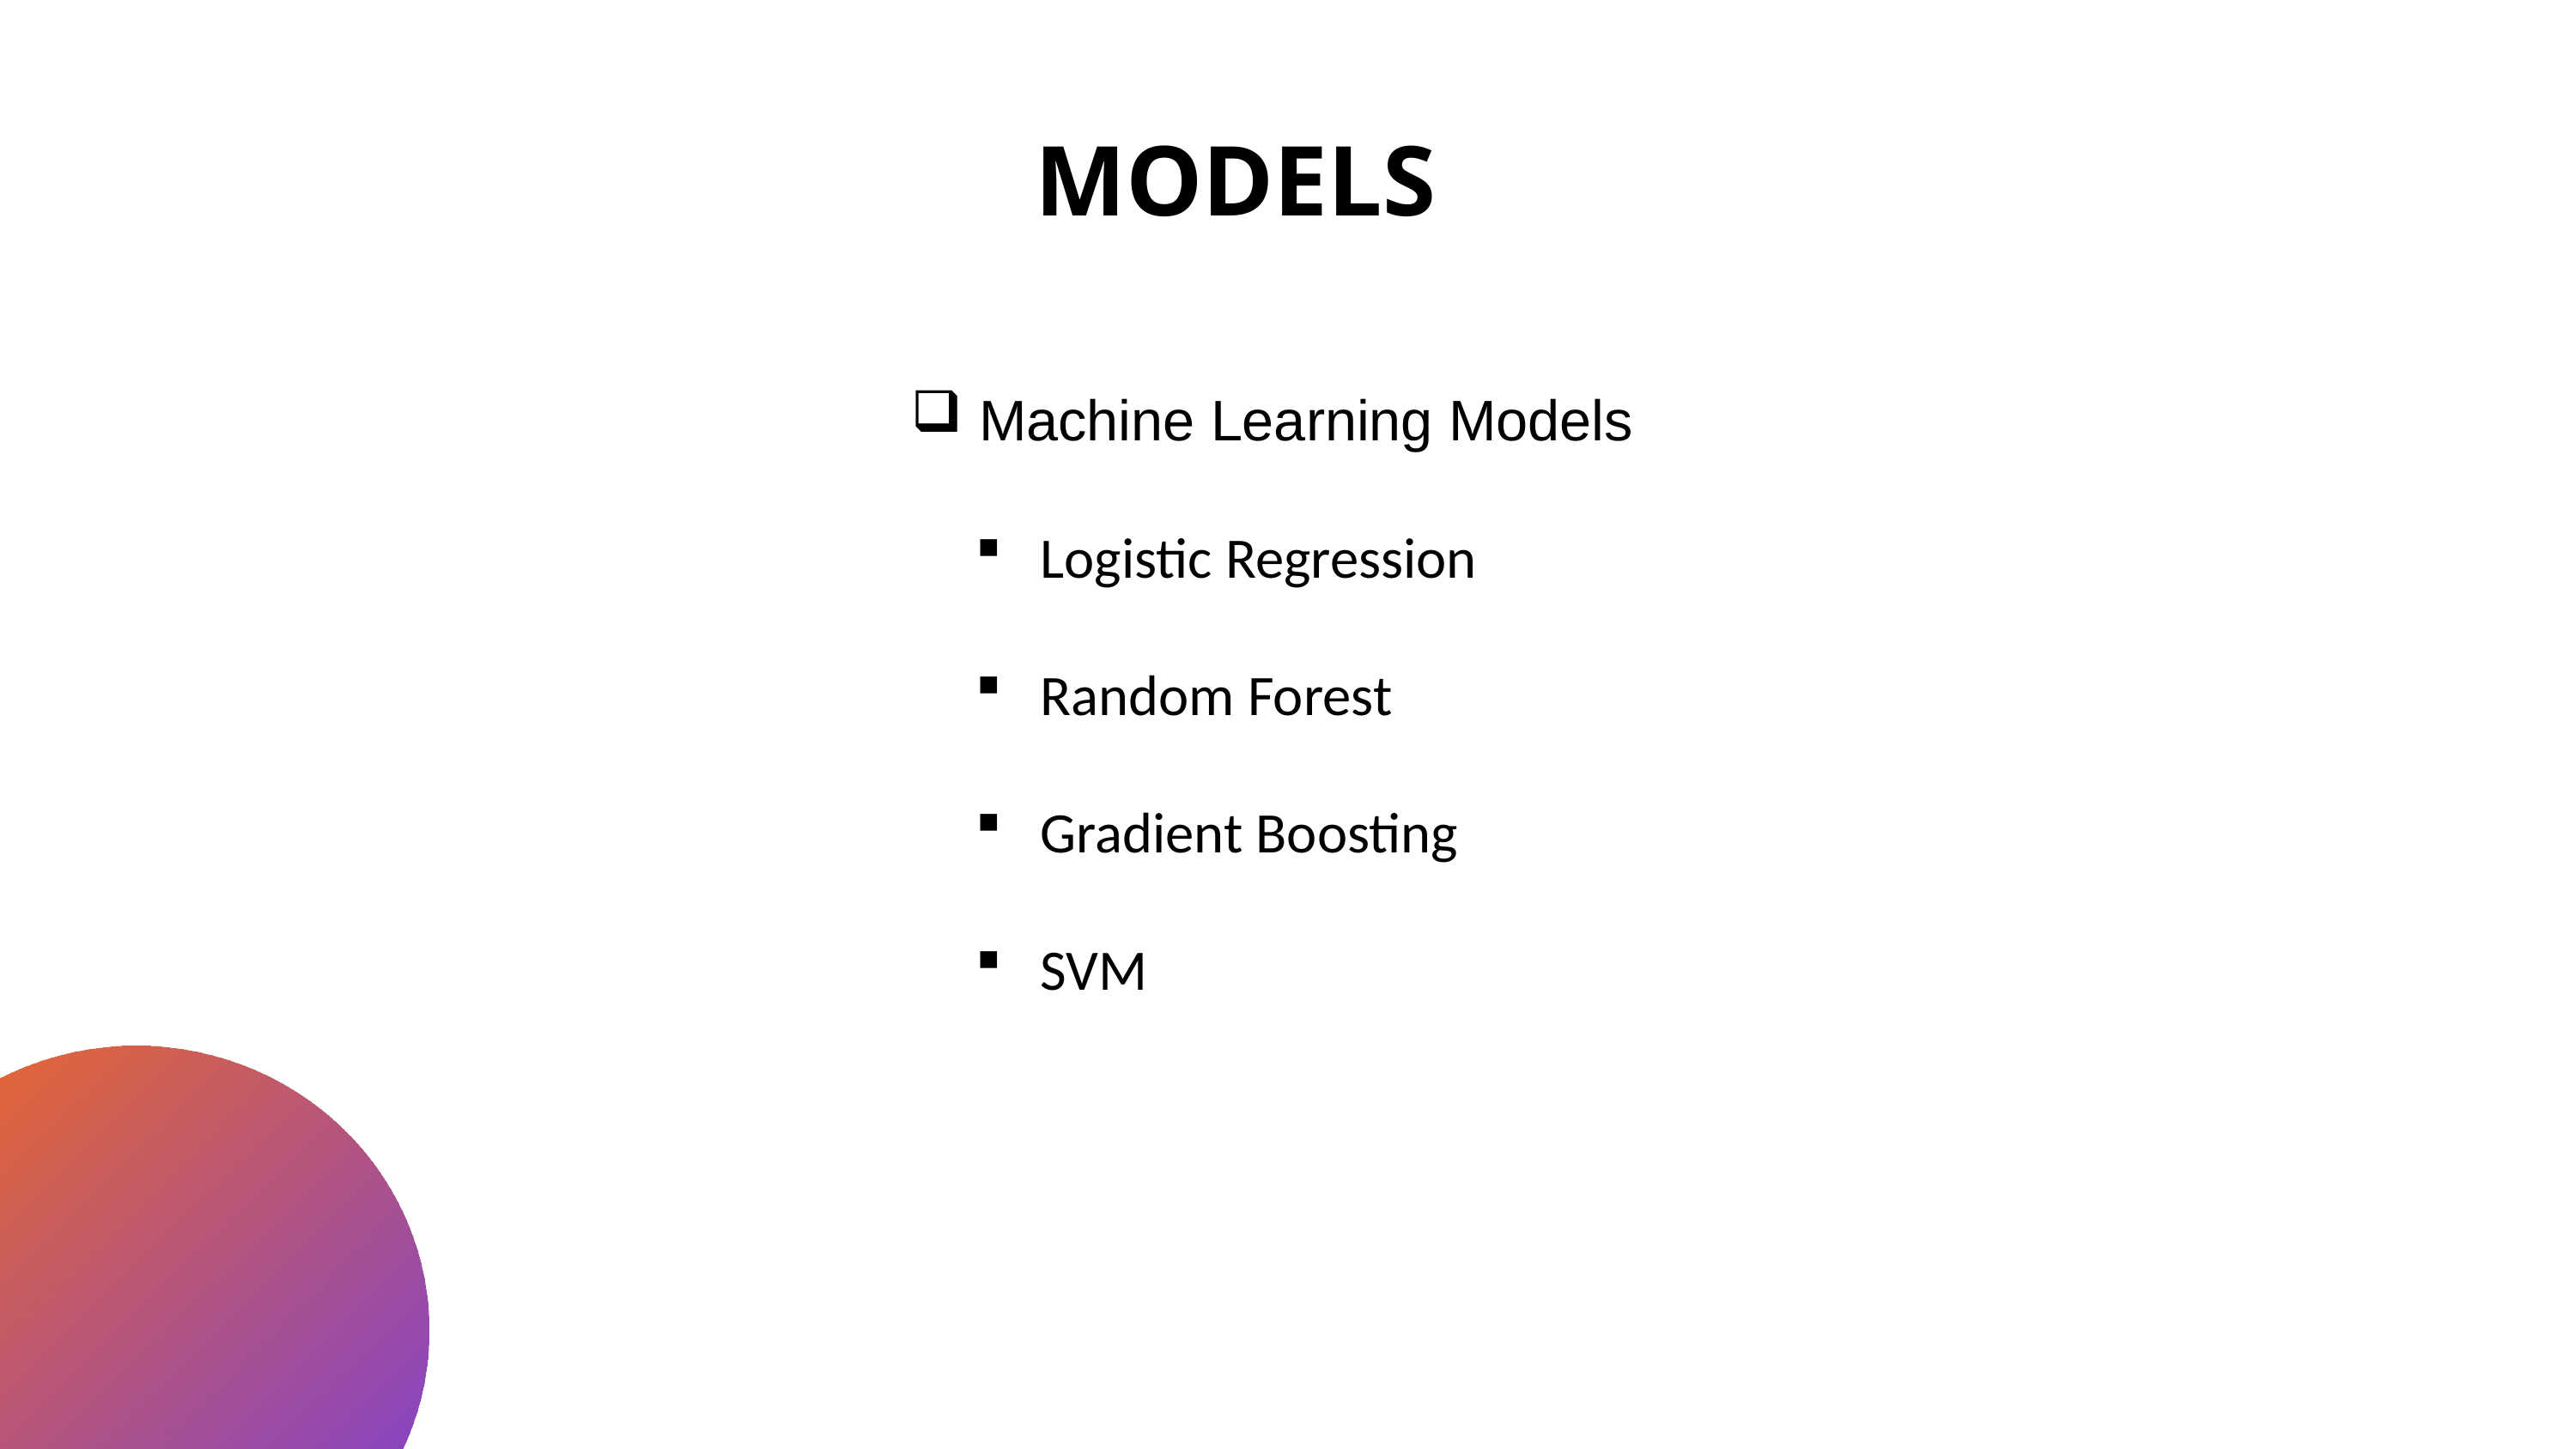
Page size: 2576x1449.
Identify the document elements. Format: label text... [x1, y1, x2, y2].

text_box MODELS [214, 112, 2254, 242]
text_box Machine Learning Models Logistic Regression Random Forest Gradient Boosting SVM [898, 377, 2576, 1077]
picture [0, 1046, 430, 1449]
